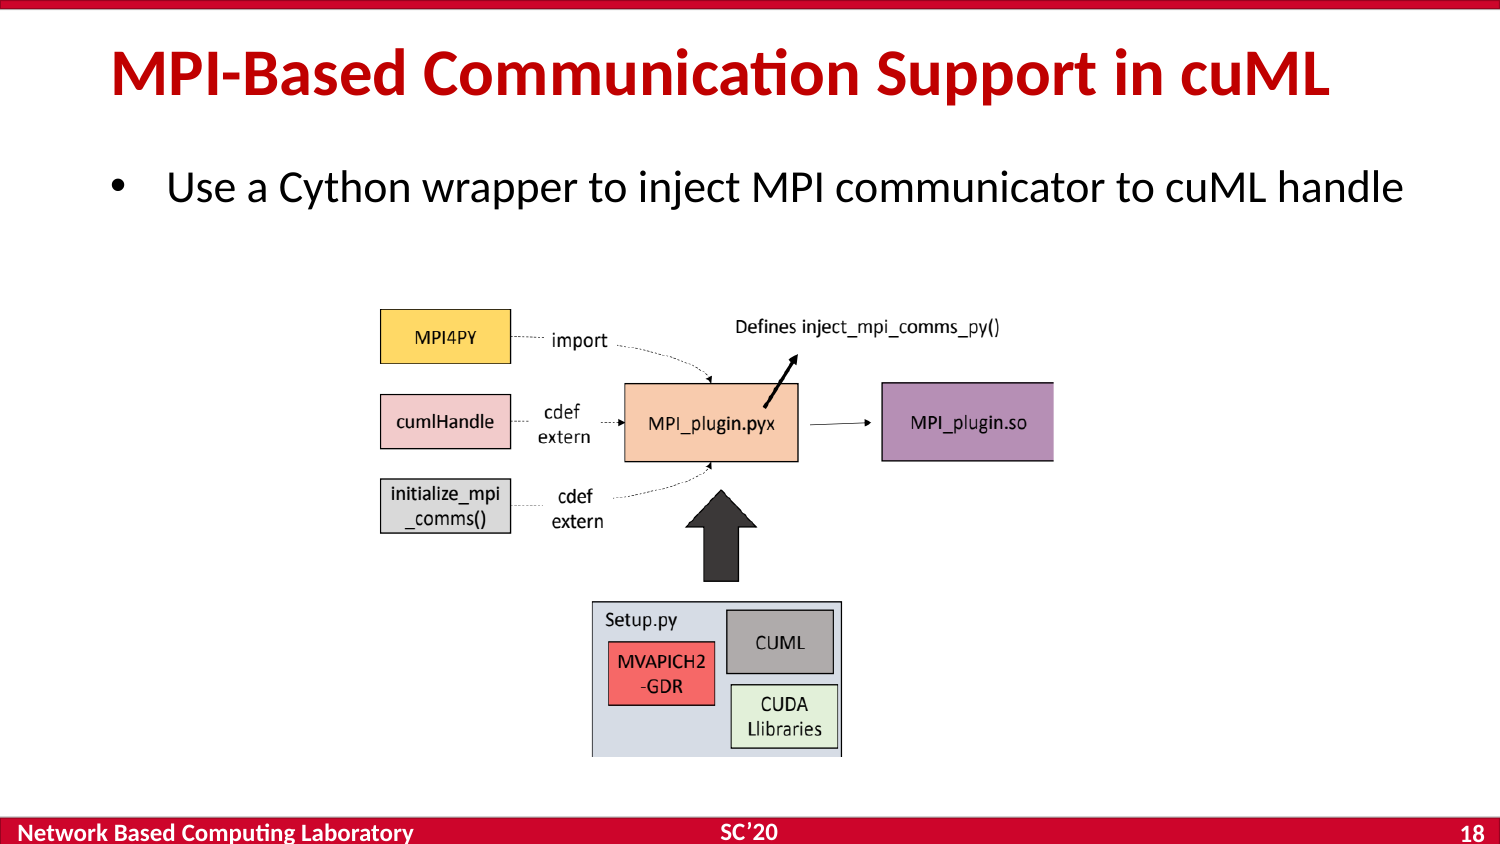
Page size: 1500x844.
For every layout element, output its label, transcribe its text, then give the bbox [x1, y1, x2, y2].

text_box Use a Cython wrapper to inject MPI communicator to cuML handle [95, 149, 1466, 260]
title MPI-Based Communication Support in cuML [95, 21, 1424, 117]
picture [379, 308, 1054, 757]
